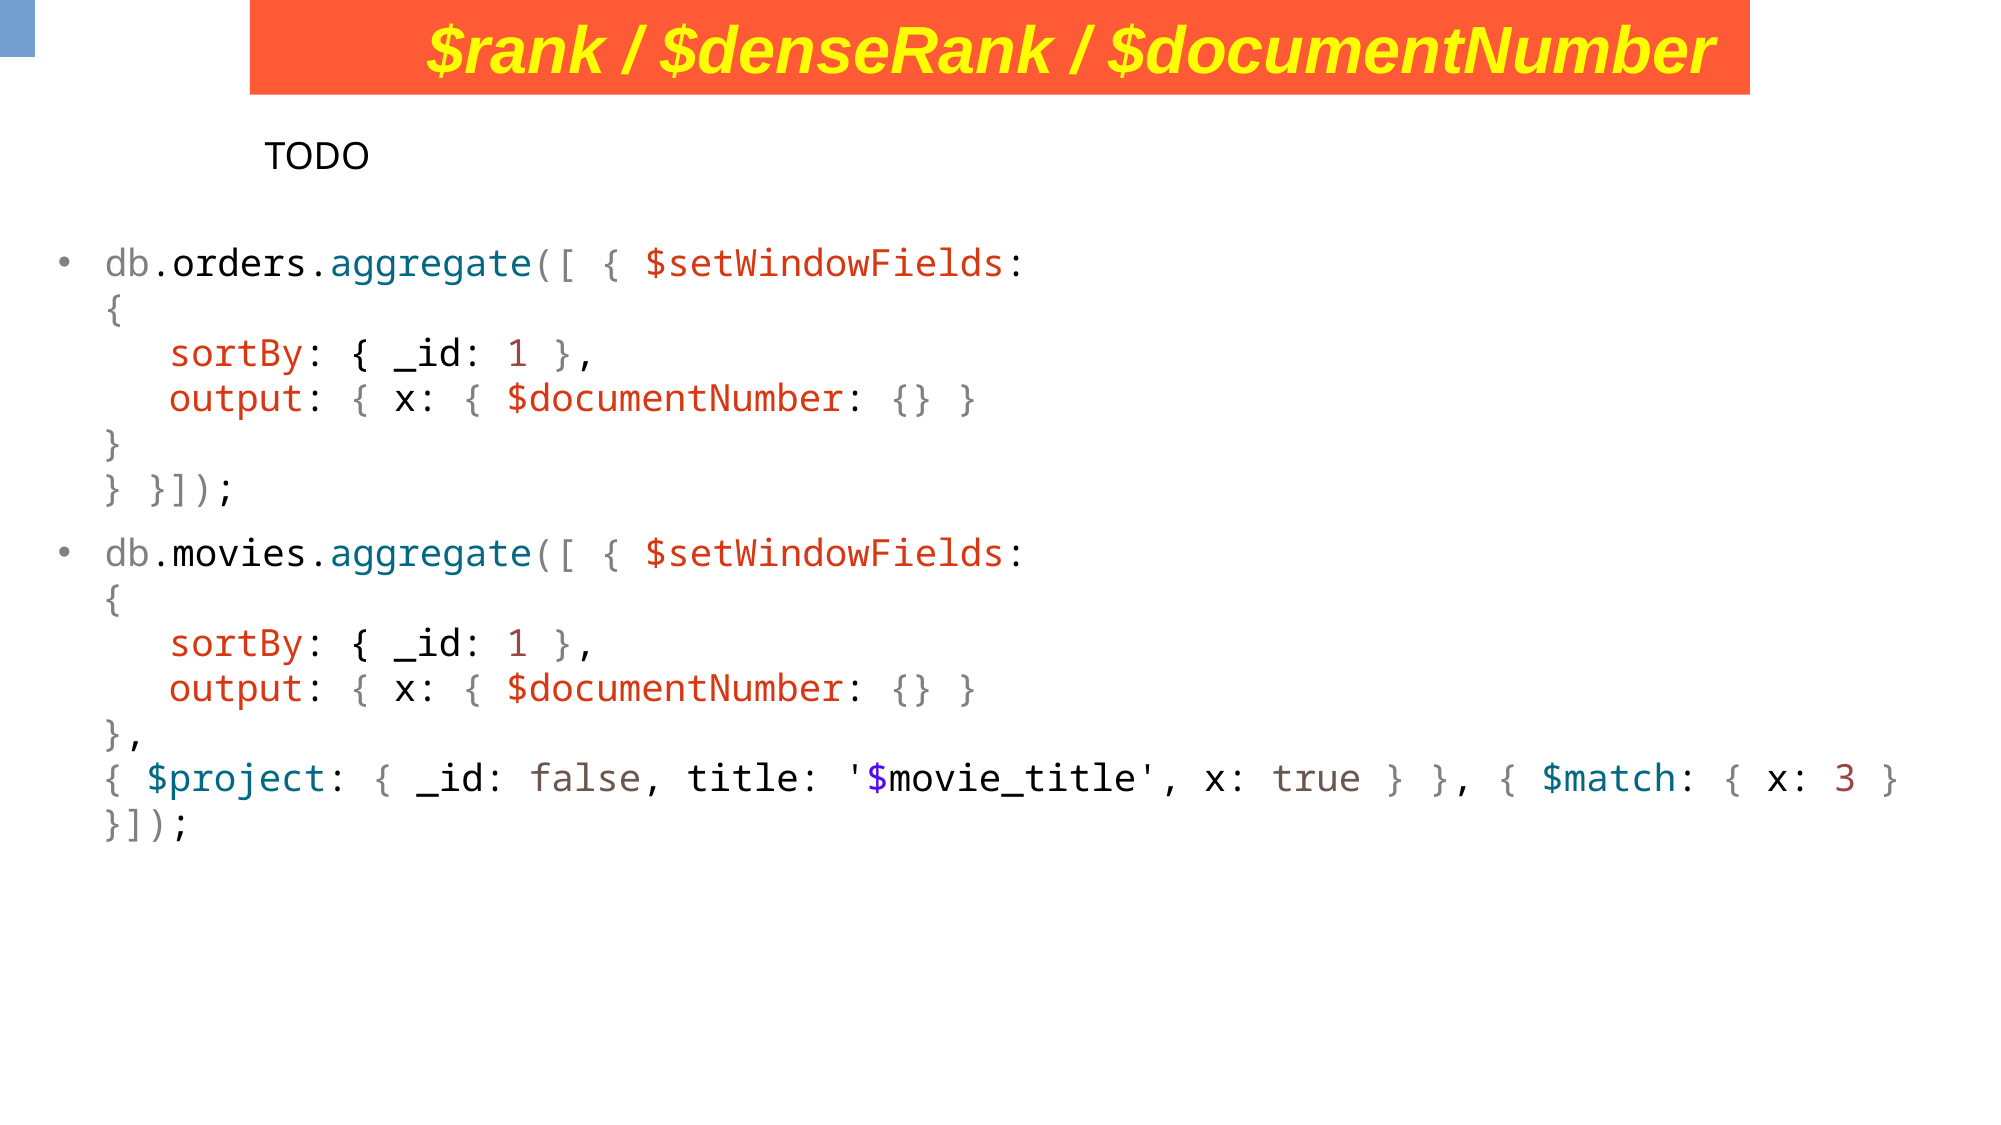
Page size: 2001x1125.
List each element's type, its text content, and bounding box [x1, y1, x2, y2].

text_box $rank / $denseRank / $documentNumber [249, 0, 1750, 95]
text_box db.orders.aggregate([ { $setWindowFields: { sortBy: { _id: 1 }, output: { x: { $documentNumber: {} } } } }]); db.movies.aggregate([ { $setWindowFields: { sortBy: { _id: 1 }, output: { x: { $documentNumber: {} } }, { $project: { _id: false, title: '$movie_title', x: true } }, { $match: { x: 3 } }]); [43, 231, 1934, 852]
text_box TODO [249, 124, 1750, 185]
